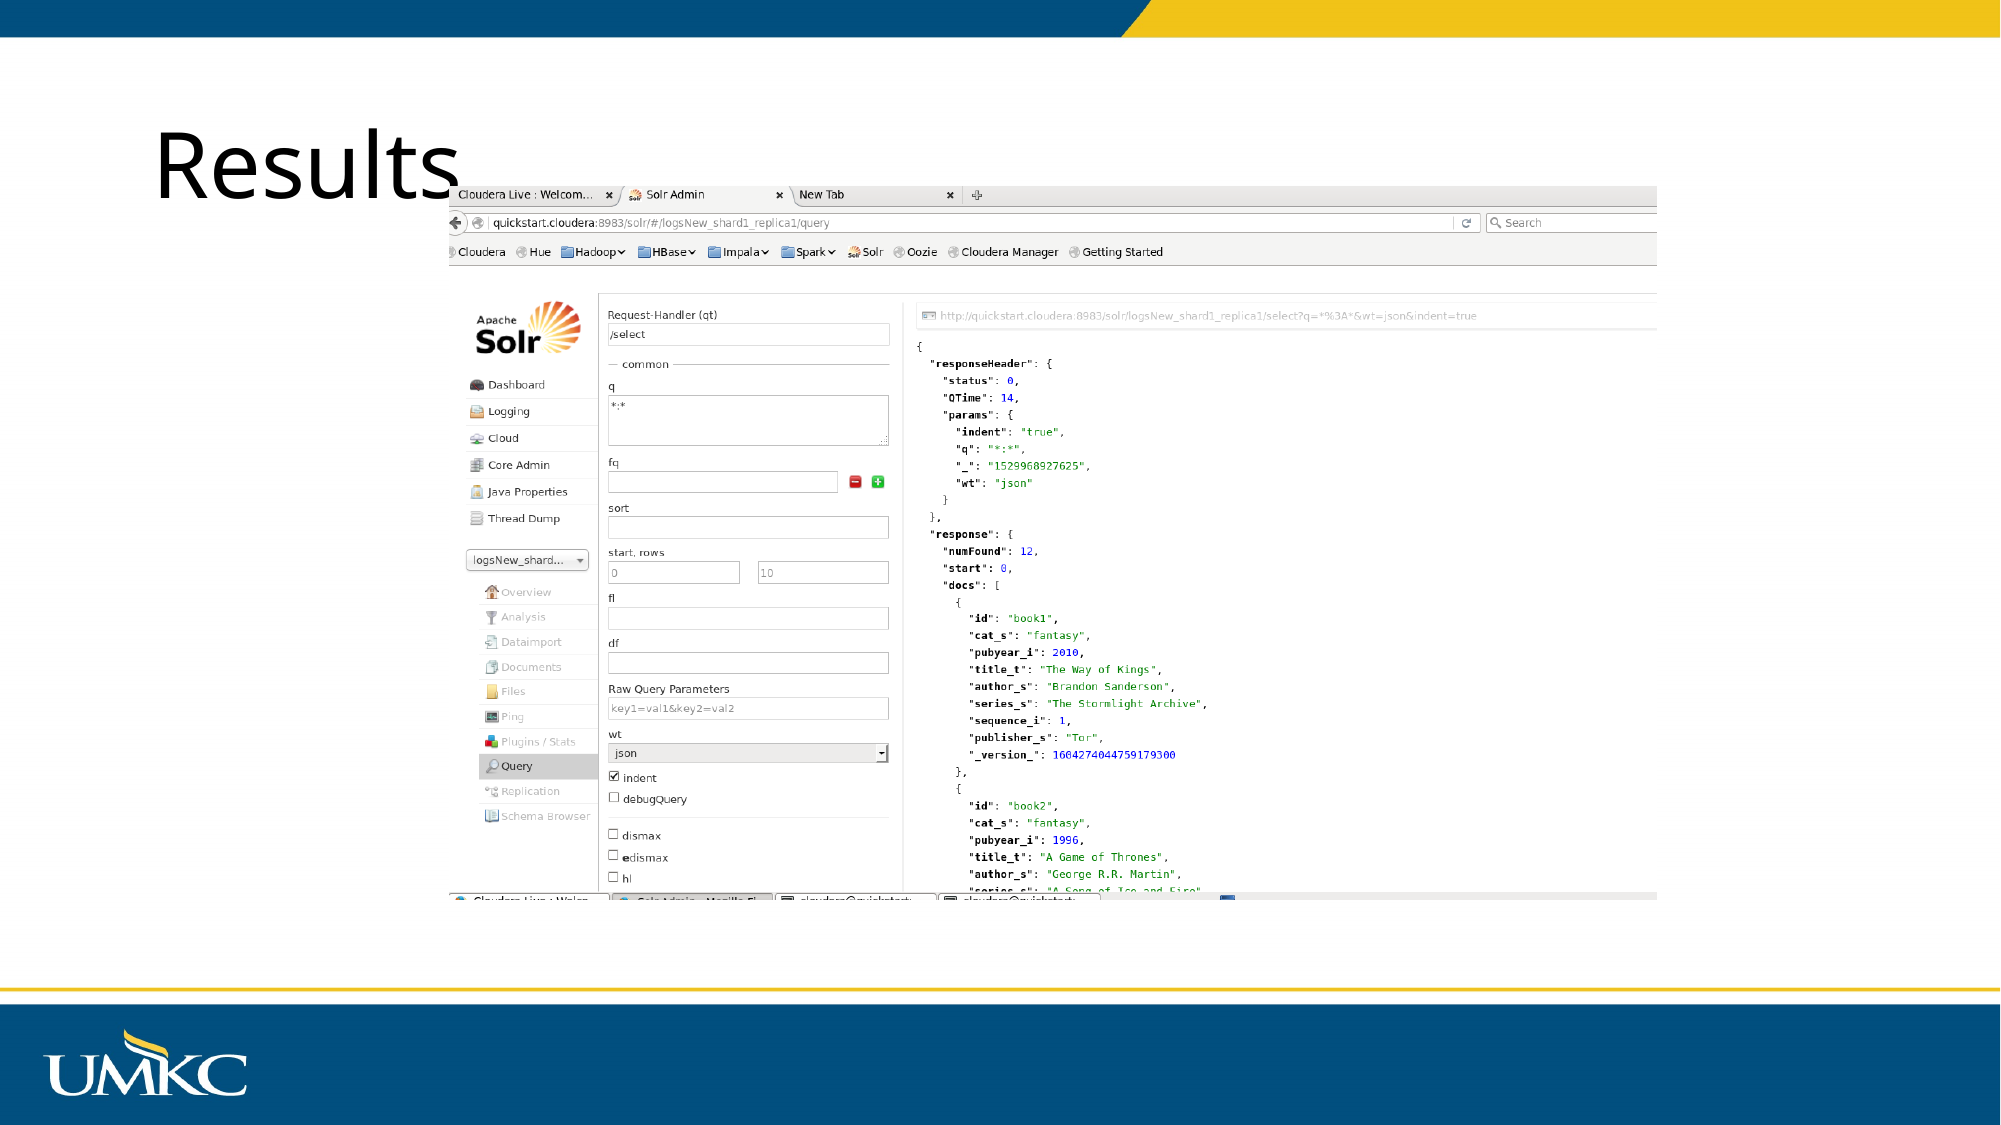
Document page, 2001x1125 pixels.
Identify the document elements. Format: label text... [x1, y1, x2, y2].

picture [0, 0, 2001, 1125]
title Results [137, 59, 1863, 278]
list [449, 186, 1657, 900]
